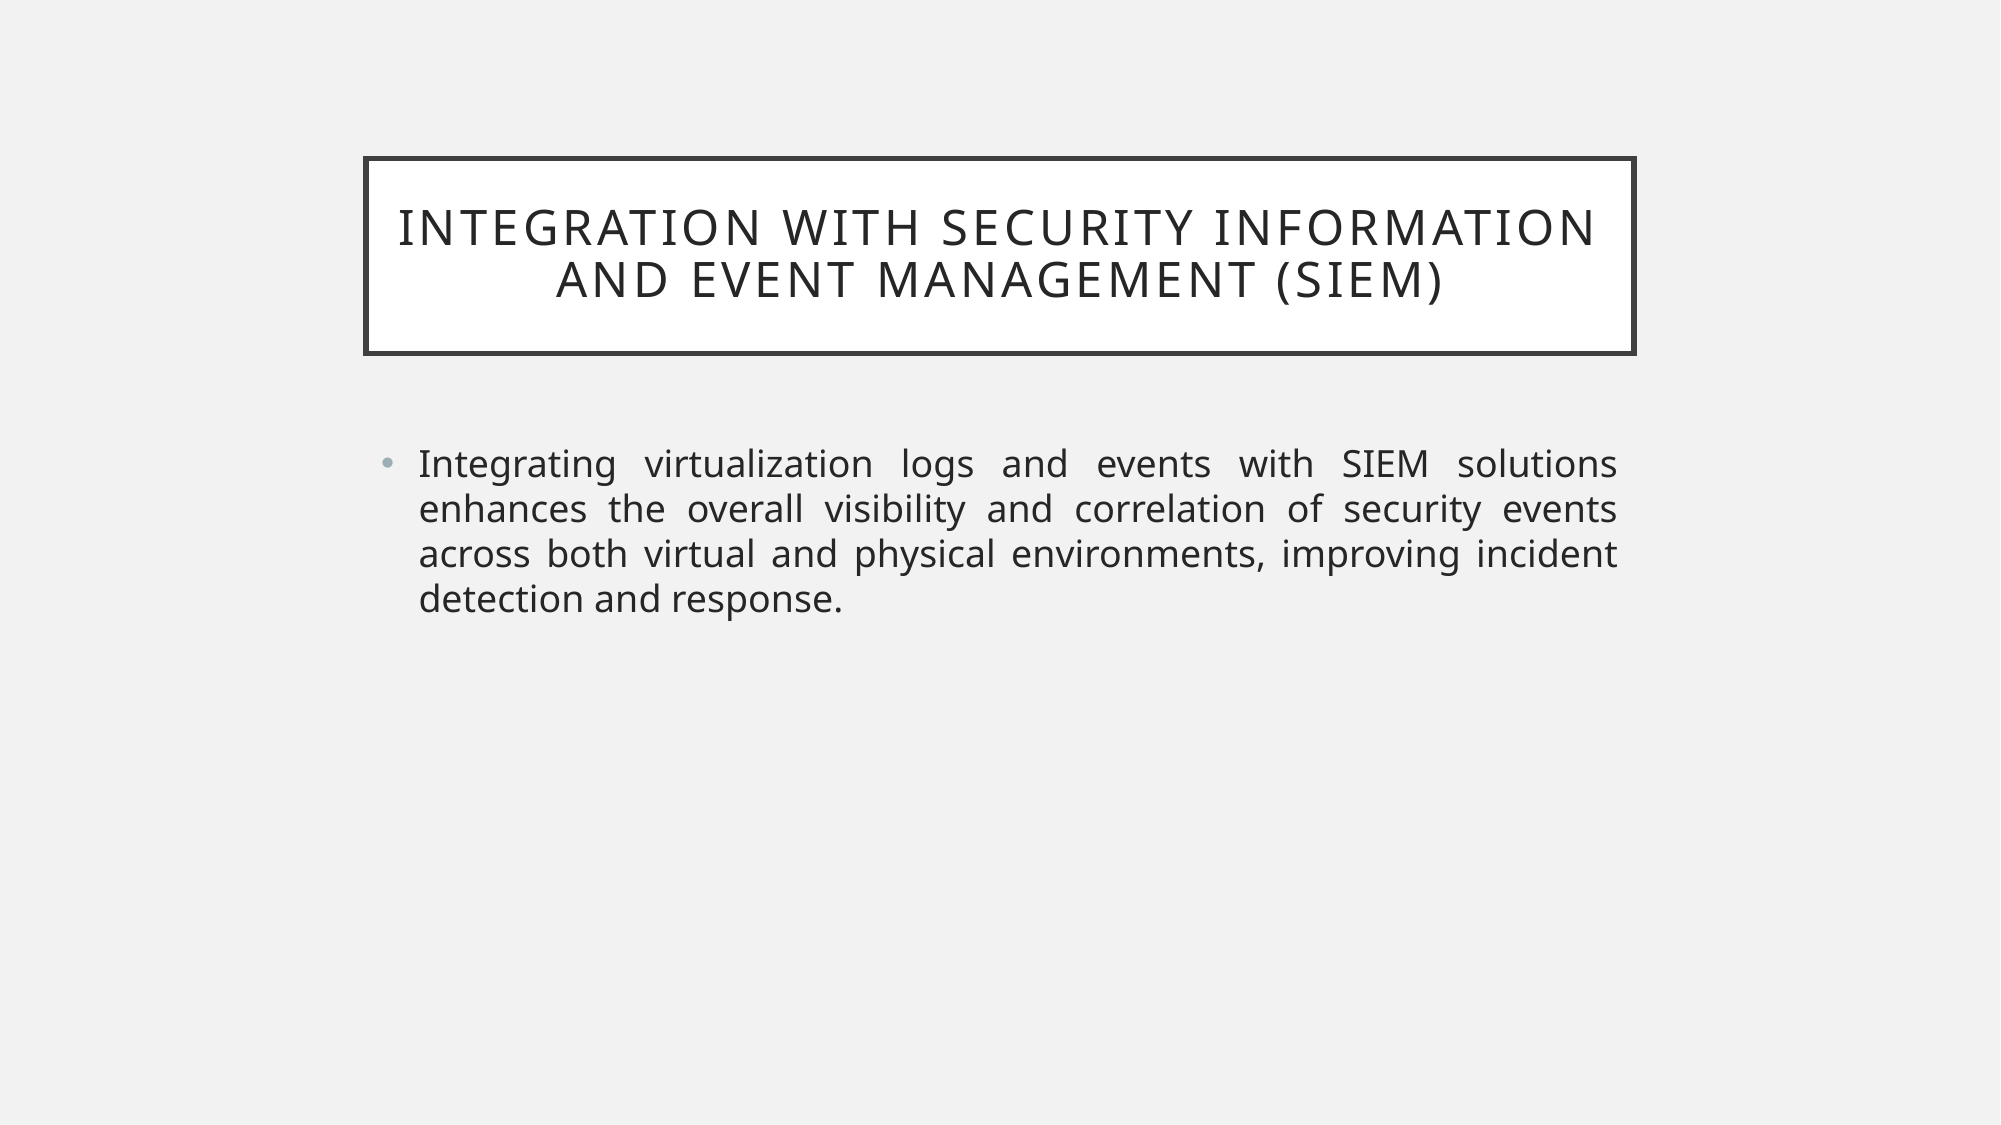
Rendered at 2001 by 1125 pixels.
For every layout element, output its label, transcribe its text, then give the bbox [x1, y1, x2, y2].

list Integrating virtualization logs and events with SIEM solutions enhances the overall visibility and correlation of security events across both virtual and physical environments, improving incident detection and response. [366, 432, 1634, 942]
title Integration with Security Information and Event Management (SIEM) [363, 156, 1637, 356]
